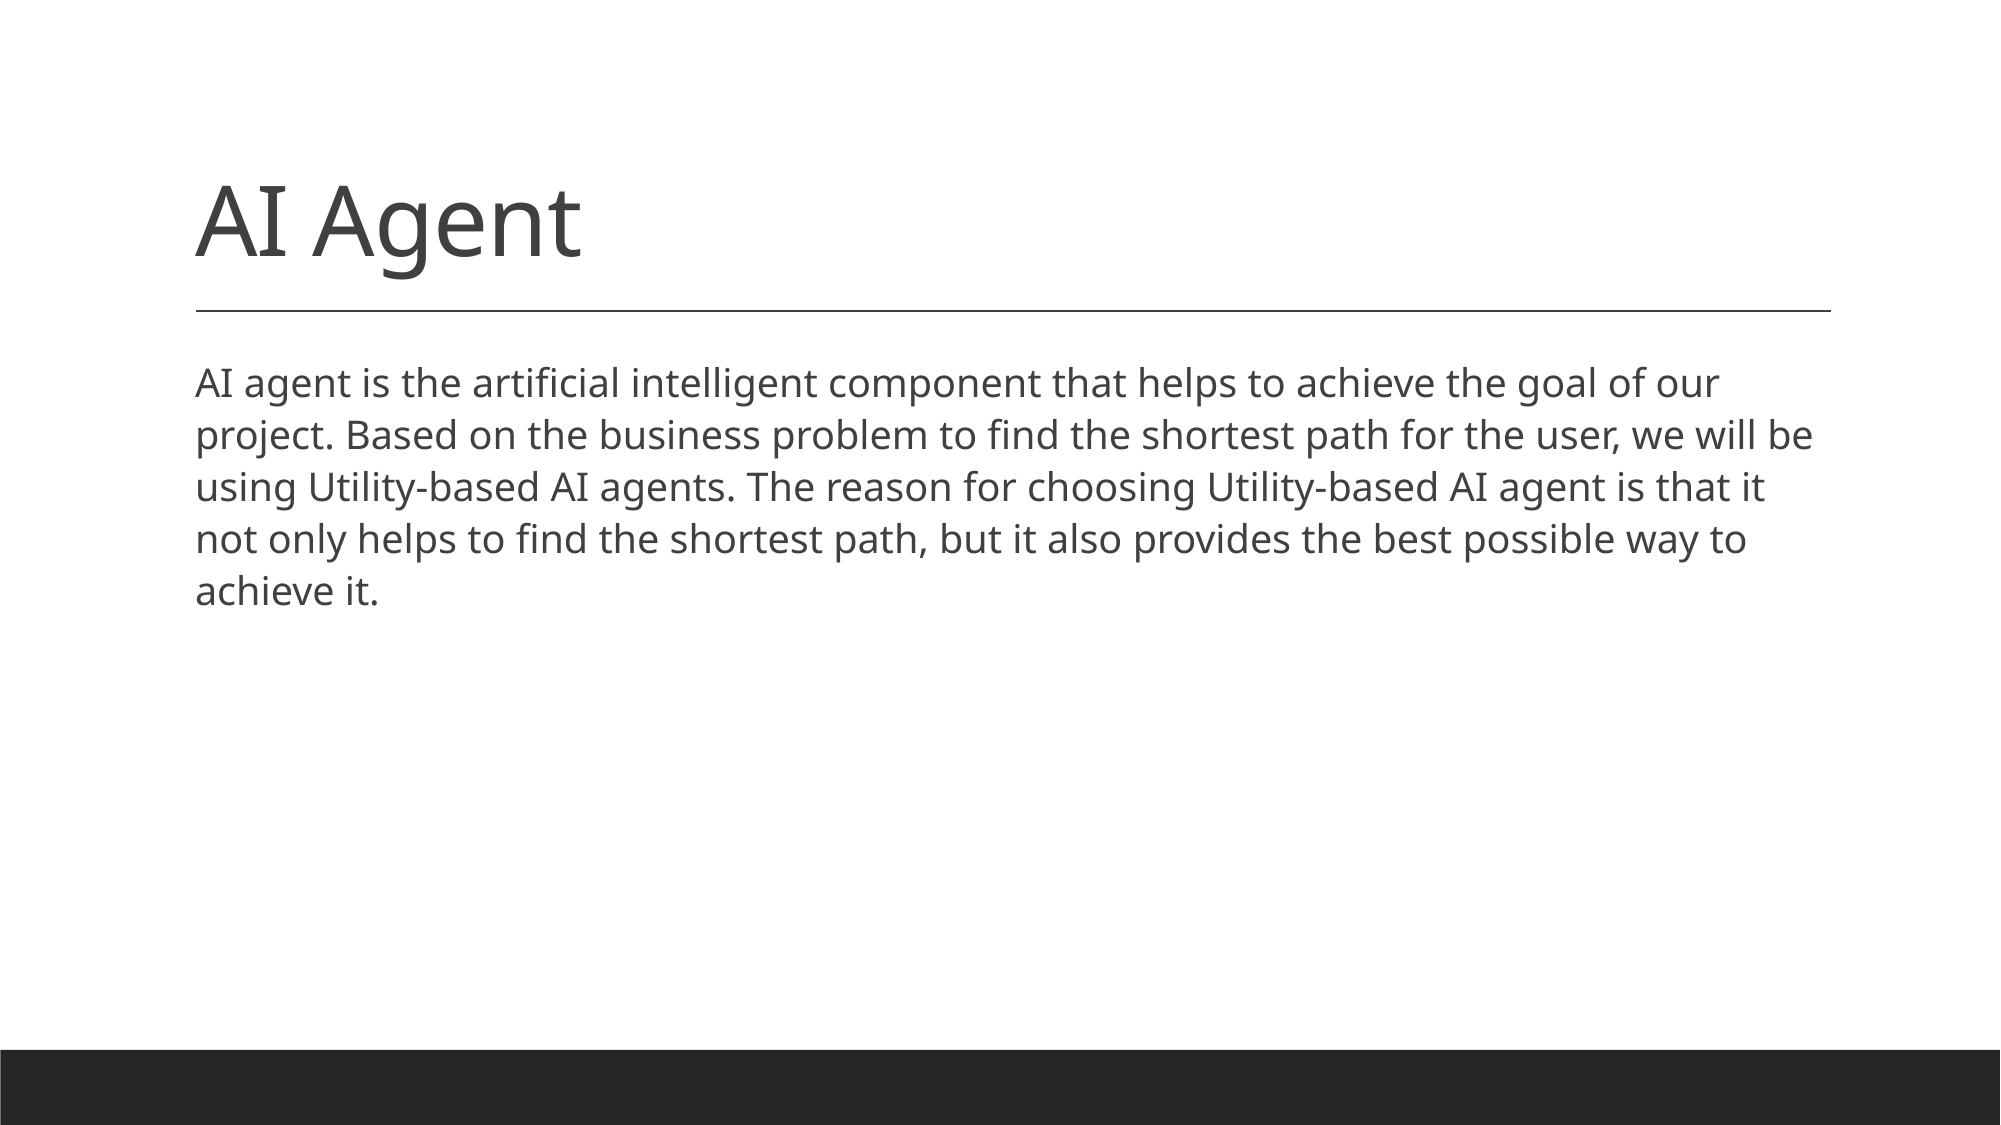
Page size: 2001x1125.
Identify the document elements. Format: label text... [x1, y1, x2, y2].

title AI Agent [180, 47, 1830, 285]
list AI agent is the artificial intelligent component that helps to achieve the goal of our project. Based on the business problem to find the shortest path for the user, we will be using Utility-based AI agents. The reason for choosing Utility-based AI agent is that it not only helps to find the shortest path, but it also provides the best possible way to achieve it. [180, 345, 1830, 963]
